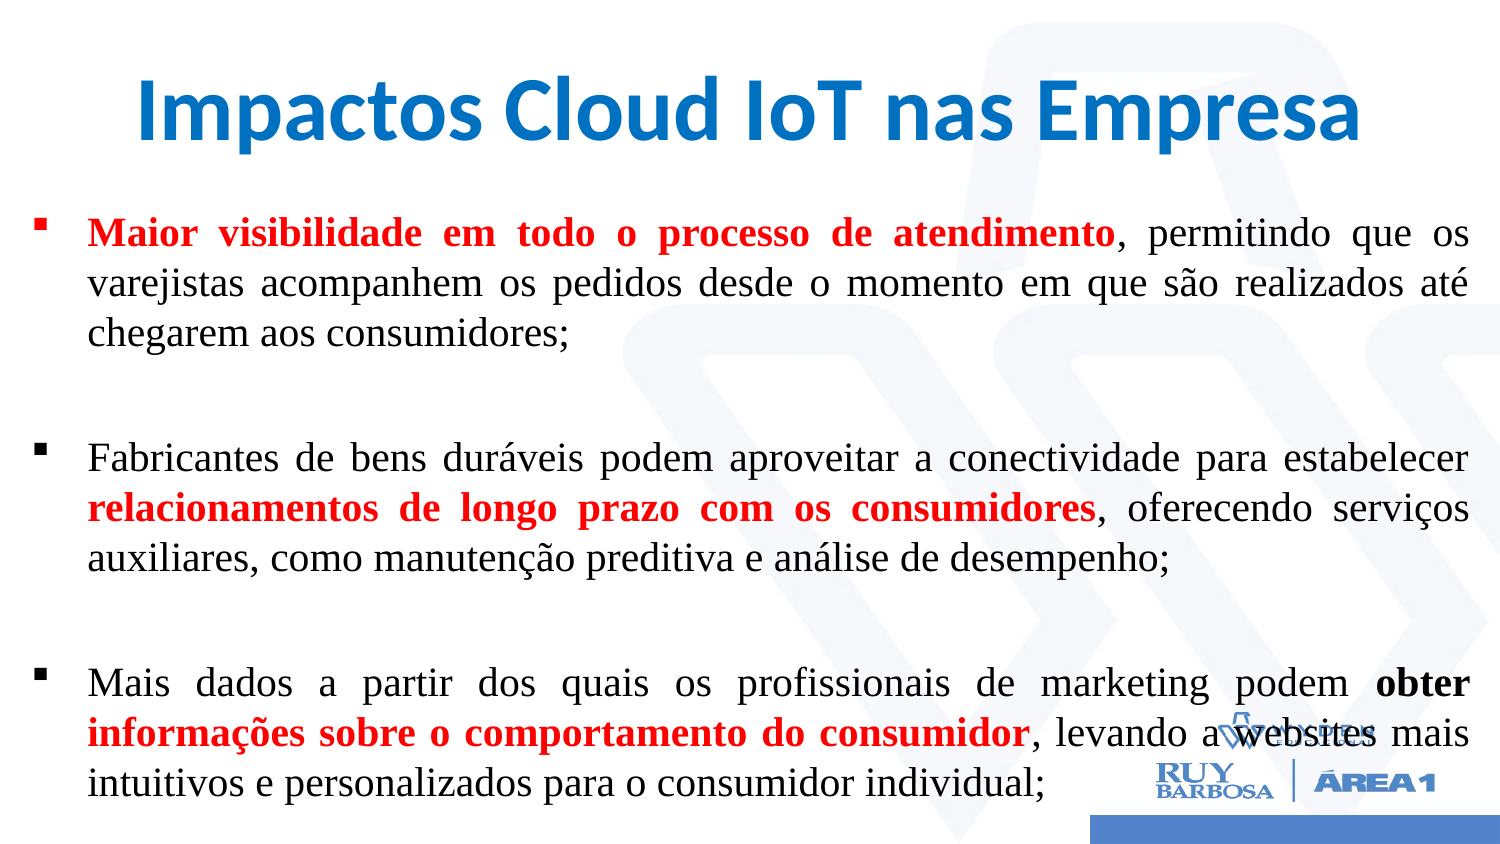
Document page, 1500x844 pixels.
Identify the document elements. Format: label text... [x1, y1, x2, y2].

title Impactos Cloud IoT nas Empresa [74, 33, 1426, 175]
picture [0, 0, 1500, 844]
list Maior visibilidade em todo o processo de atendimento, permitindo que os varejistas acompanhem os pedidos desde o momento em que são realizados até chegarem aos consumidores; Fabricantes de bens duráveis podem aproveitar a conectividade para estabelecer relacionamentos de longo prazo com os consumidores, oferecendo serviços auxiliares, como manutenção preditiva e análise de desempenho; Mais dados a partir dos quais os profissionais de marketing podem obter informações sobre o comportamento do consumidor, levando a websites mais intuitivos e personalizados para o consumidor individual; [22, 196, 1479, 811]
